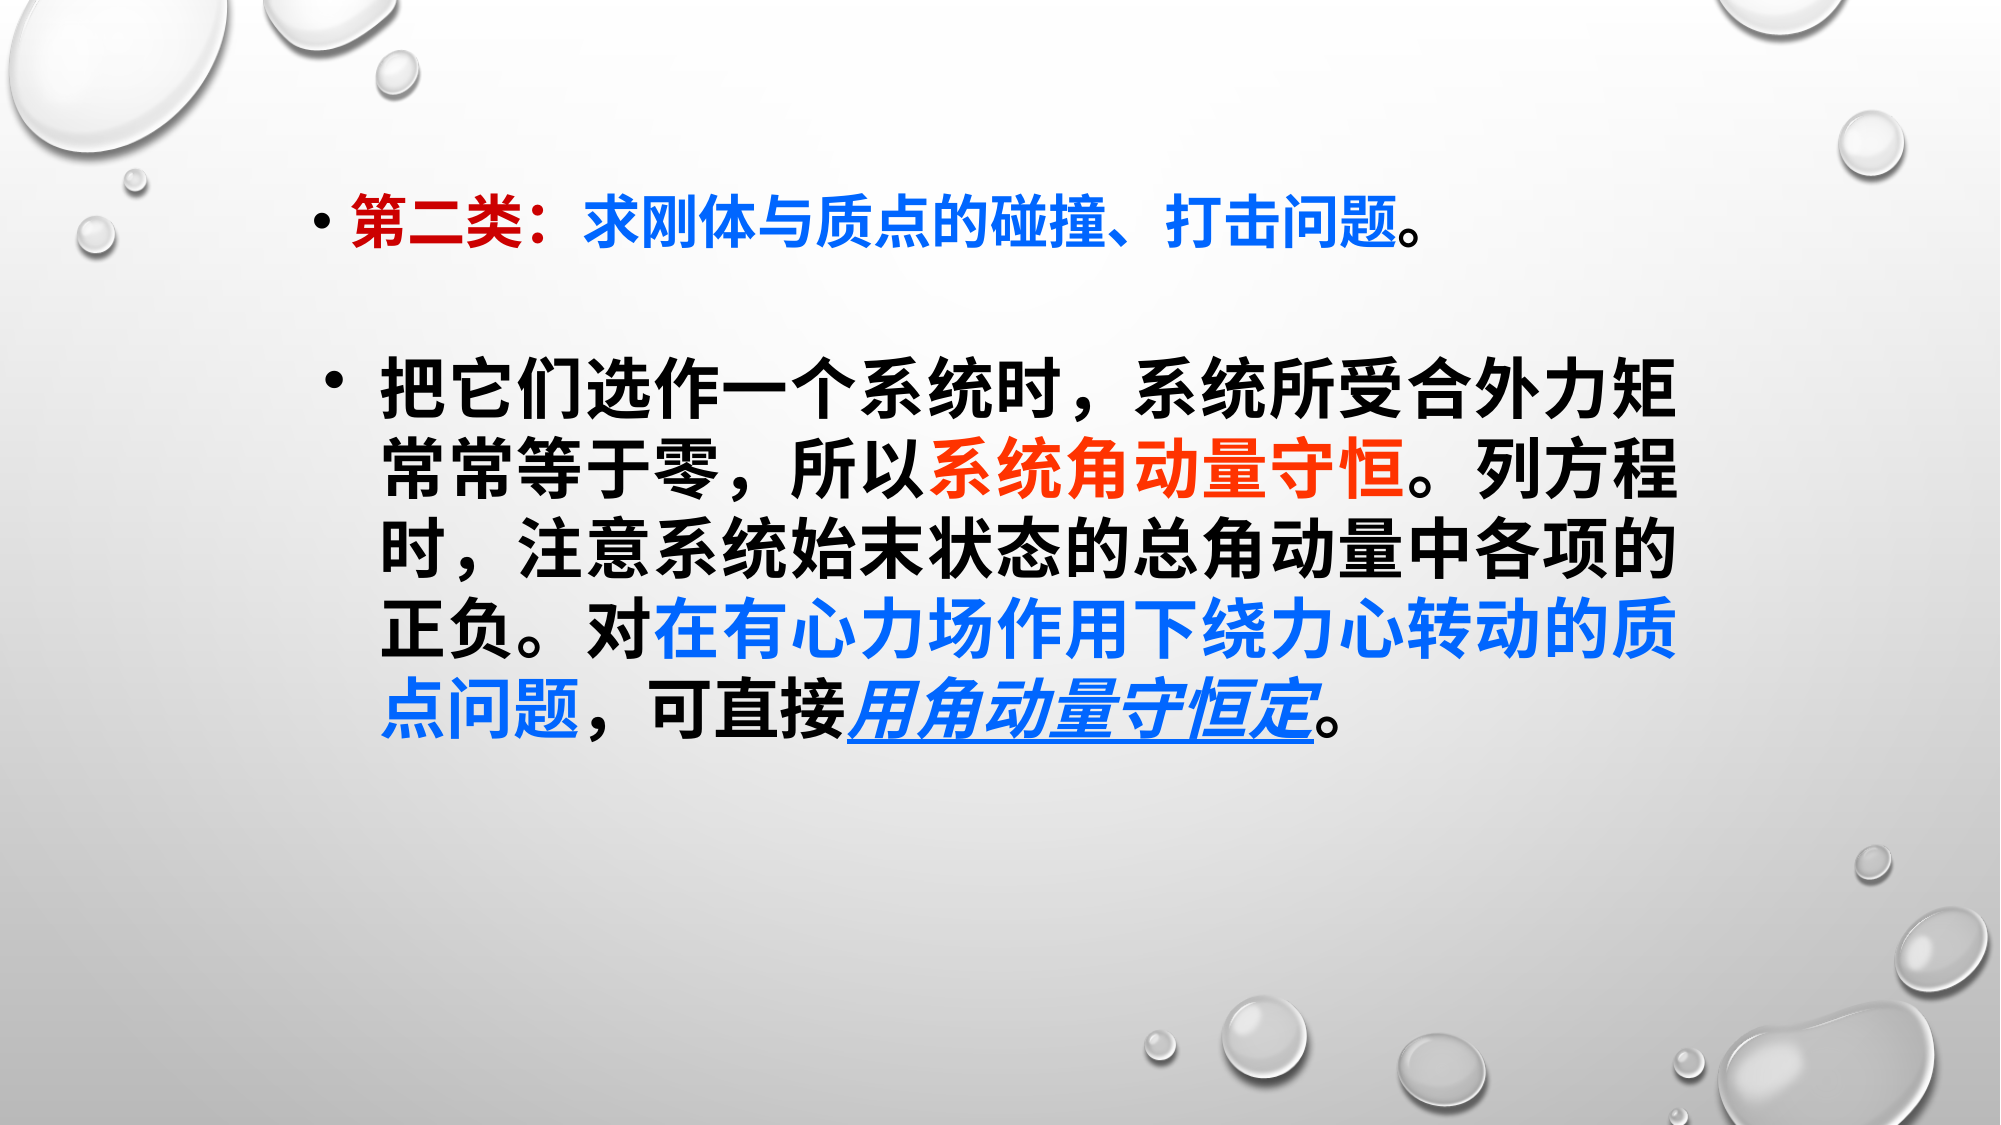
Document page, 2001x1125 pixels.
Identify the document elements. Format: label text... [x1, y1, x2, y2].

list 第二类：求刚体与质点的碰撞、打击问题。 [296, 164, 1703, 330]
text_box 把它们选作一个系统时，系统所受合外力矩常常等于零，所以系统角动量守恒。列方程时，注意系统始末状态的总角动量中各项的正负。对在有心力场作用下绕力心转动的质点问题，可直接用角动量守恒定。 [308, 339, 1694, 789]
picture [0, 0, 2000, 1125]
